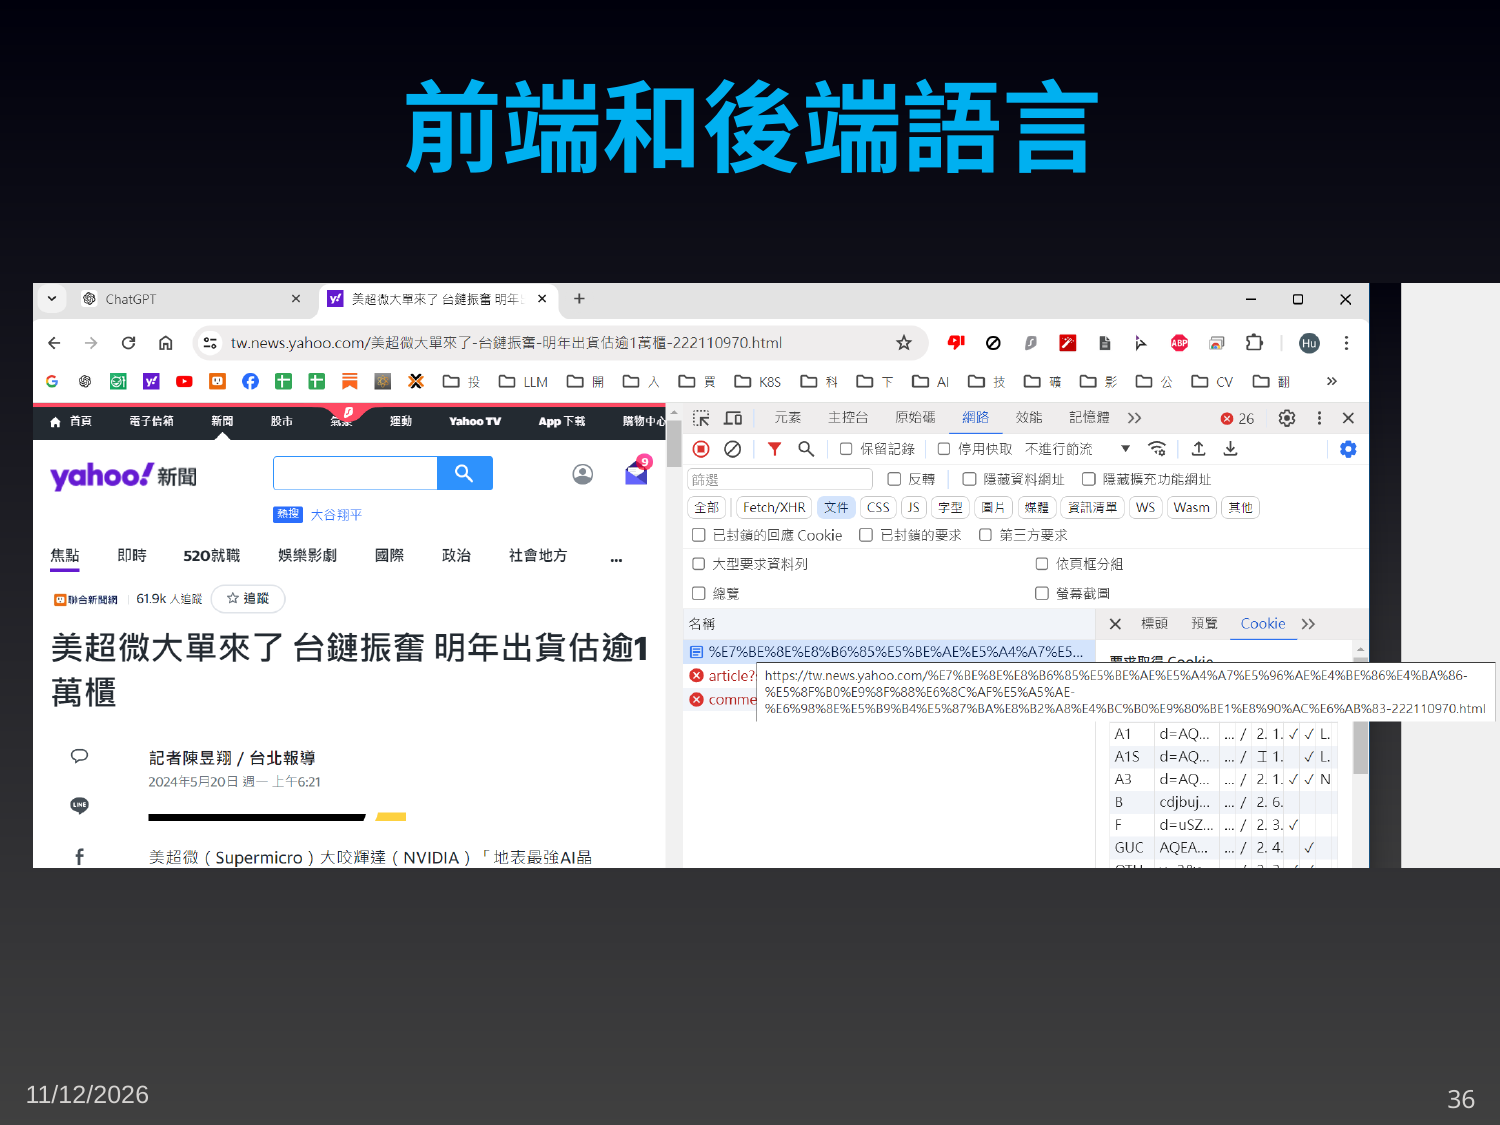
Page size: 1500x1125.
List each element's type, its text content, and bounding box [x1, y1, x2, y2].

slide_number 36 [1340, 1075, 1491, 1117]
text_box 前端和後端語言 [387, 37, 1350, 200]
picture [33, 282, 1500, 869]
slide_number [10, 1075, 411, 1117]
